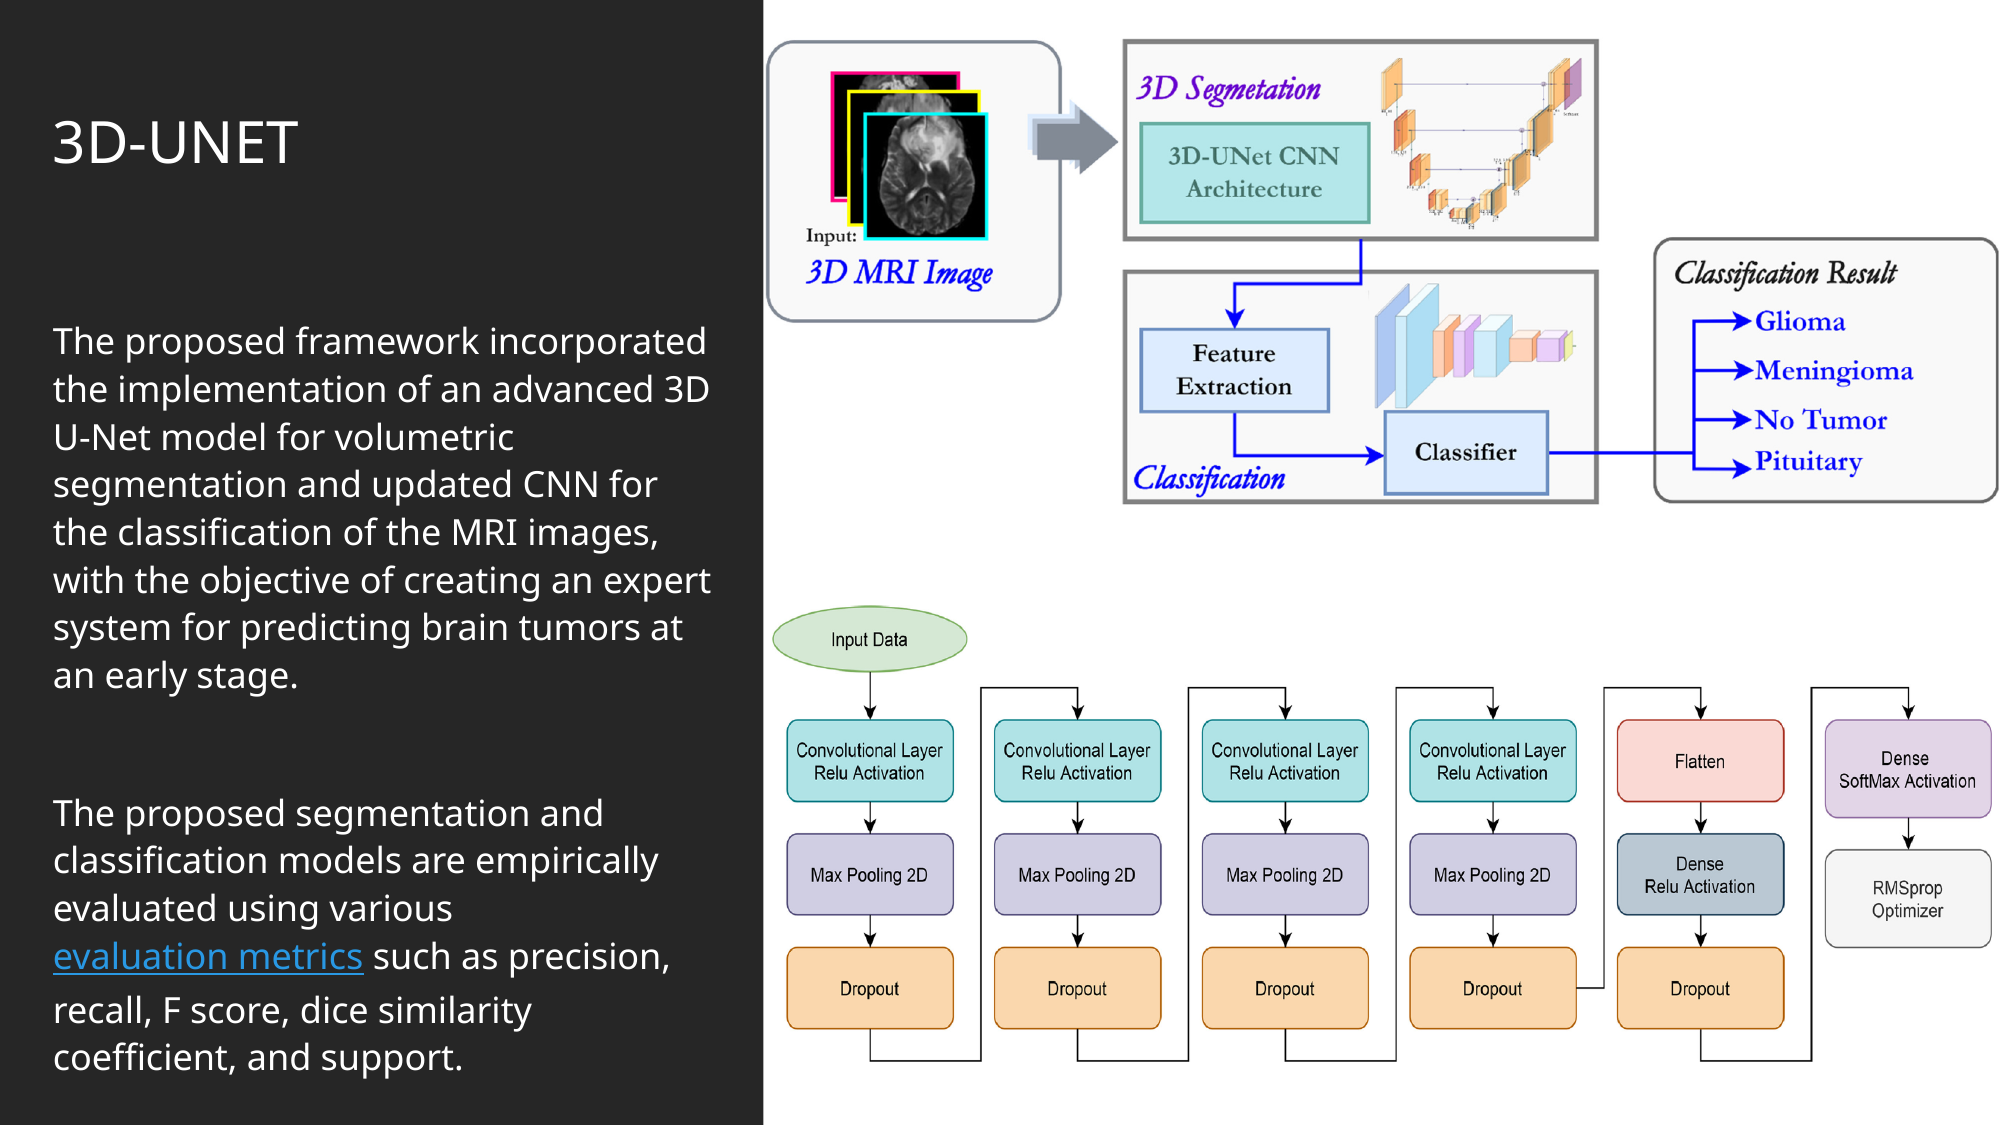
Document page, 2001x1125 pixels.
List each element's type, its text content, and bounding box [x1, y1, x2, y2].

picture [772, 605, 1992, 1063]
picture [764, 37, 2000, 506]
title 3D-UNET [37, 38, 732, 247]
list The proposed framework incorporated the implementation of an advanced 3D U-Net model for volumetric segmentation and updated CNN for the classification of the MRI images, with the objective of creating an expert system for predicting brain tumors at an early stage. The proposed segmentation and classification models are empirically evaluated using various evaluation metrics such as precision, recall, F score, dice similarity coefficient, and support. [37, 247, 732, 1087]
